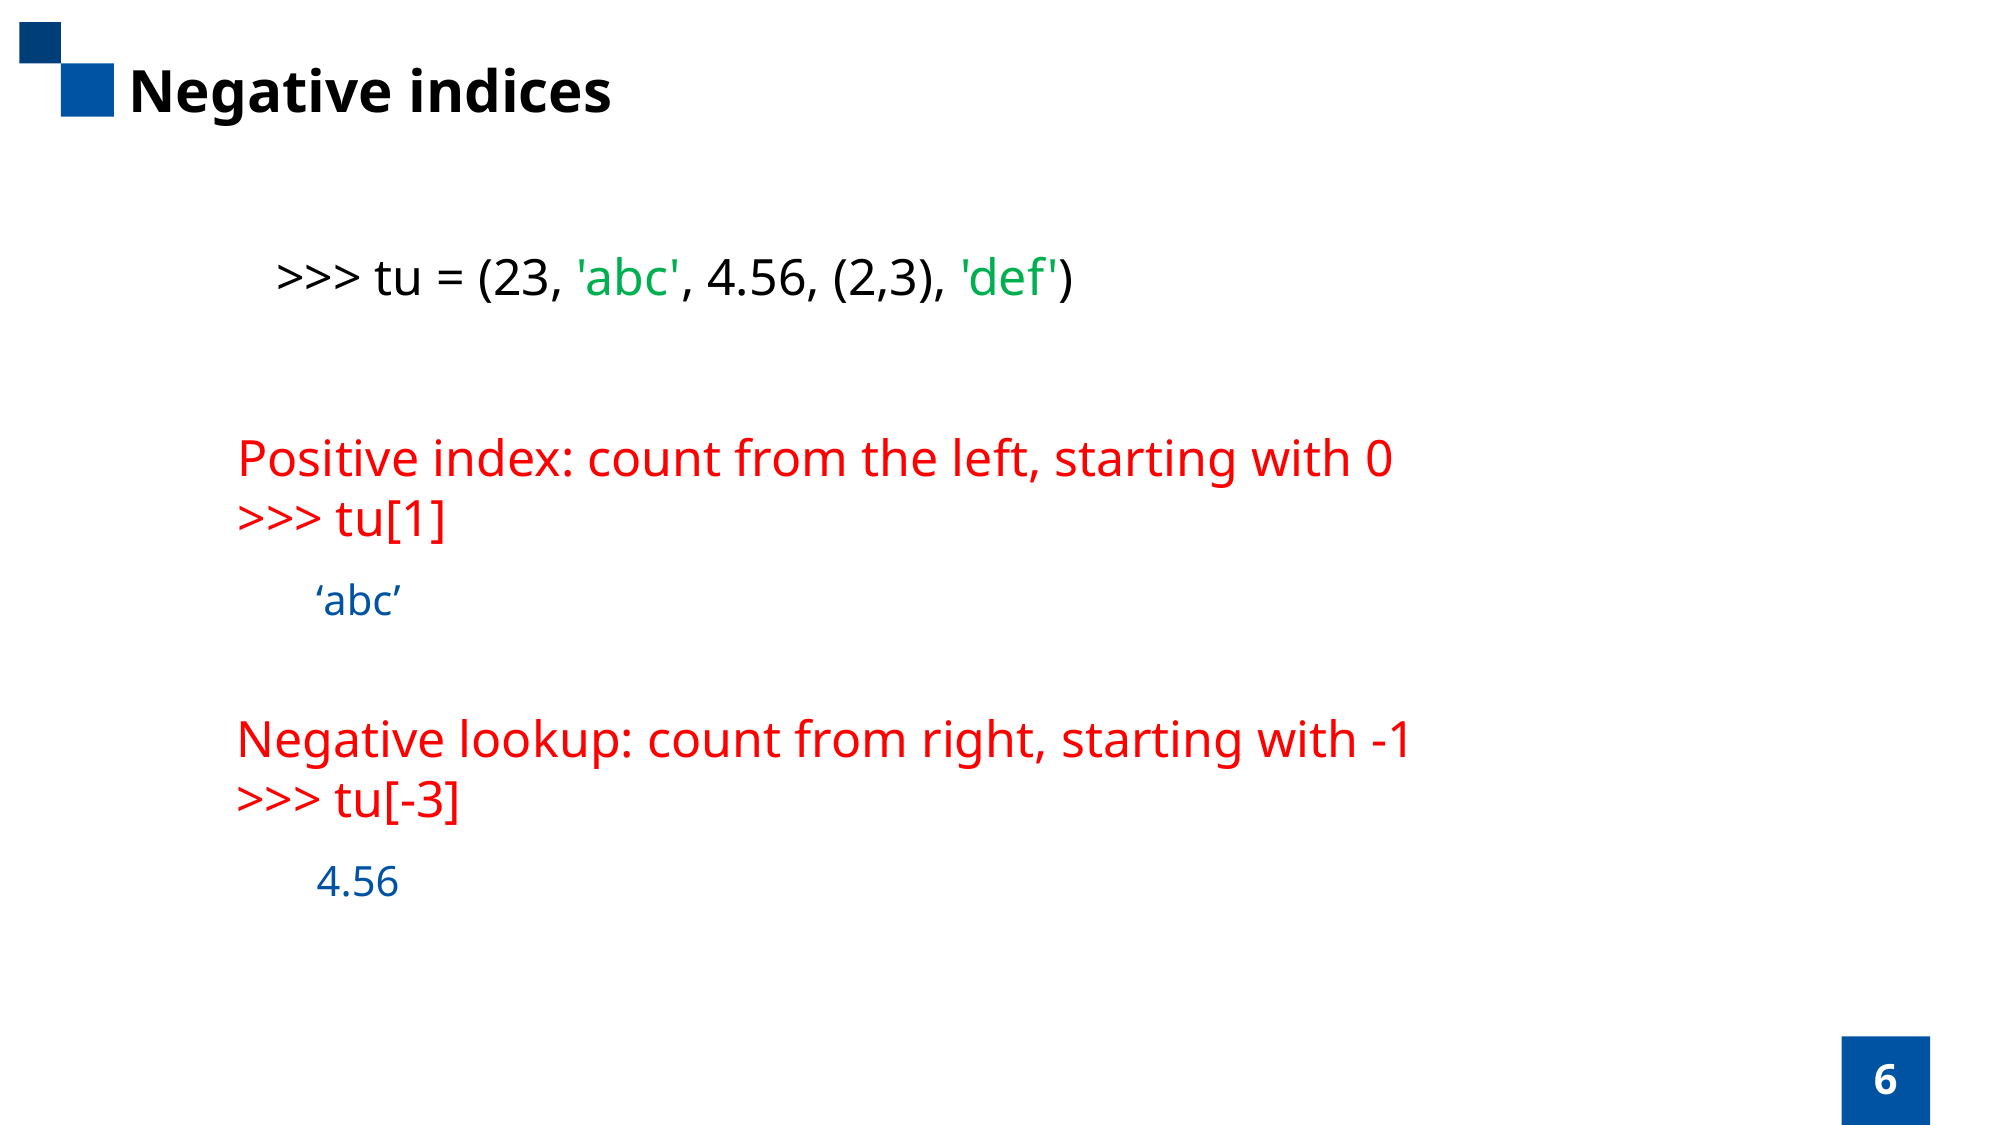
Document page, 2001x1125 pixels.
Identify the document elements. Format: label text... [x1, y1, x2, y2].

text_box >>> tu = (23, 'abc', 4.56, (2,3), 'def') [261, 237, 1089, 313]
text_box Positive index: count from the left, starting with 0 >>> tu[1] [222, 418, 1410, 554]
text_box 4.56 [301, 847, 415, 913]
text_box ‘abc’ [301, 566, 416, 632]
slide_number 6 [1771, 1051, 2000, 1112]
text_box Negative indices [113, 47, 752, 132]
text_box Negative lookup: count from right, starting with -1 >>> tu[-3] [221, 699, 1433, 835]
